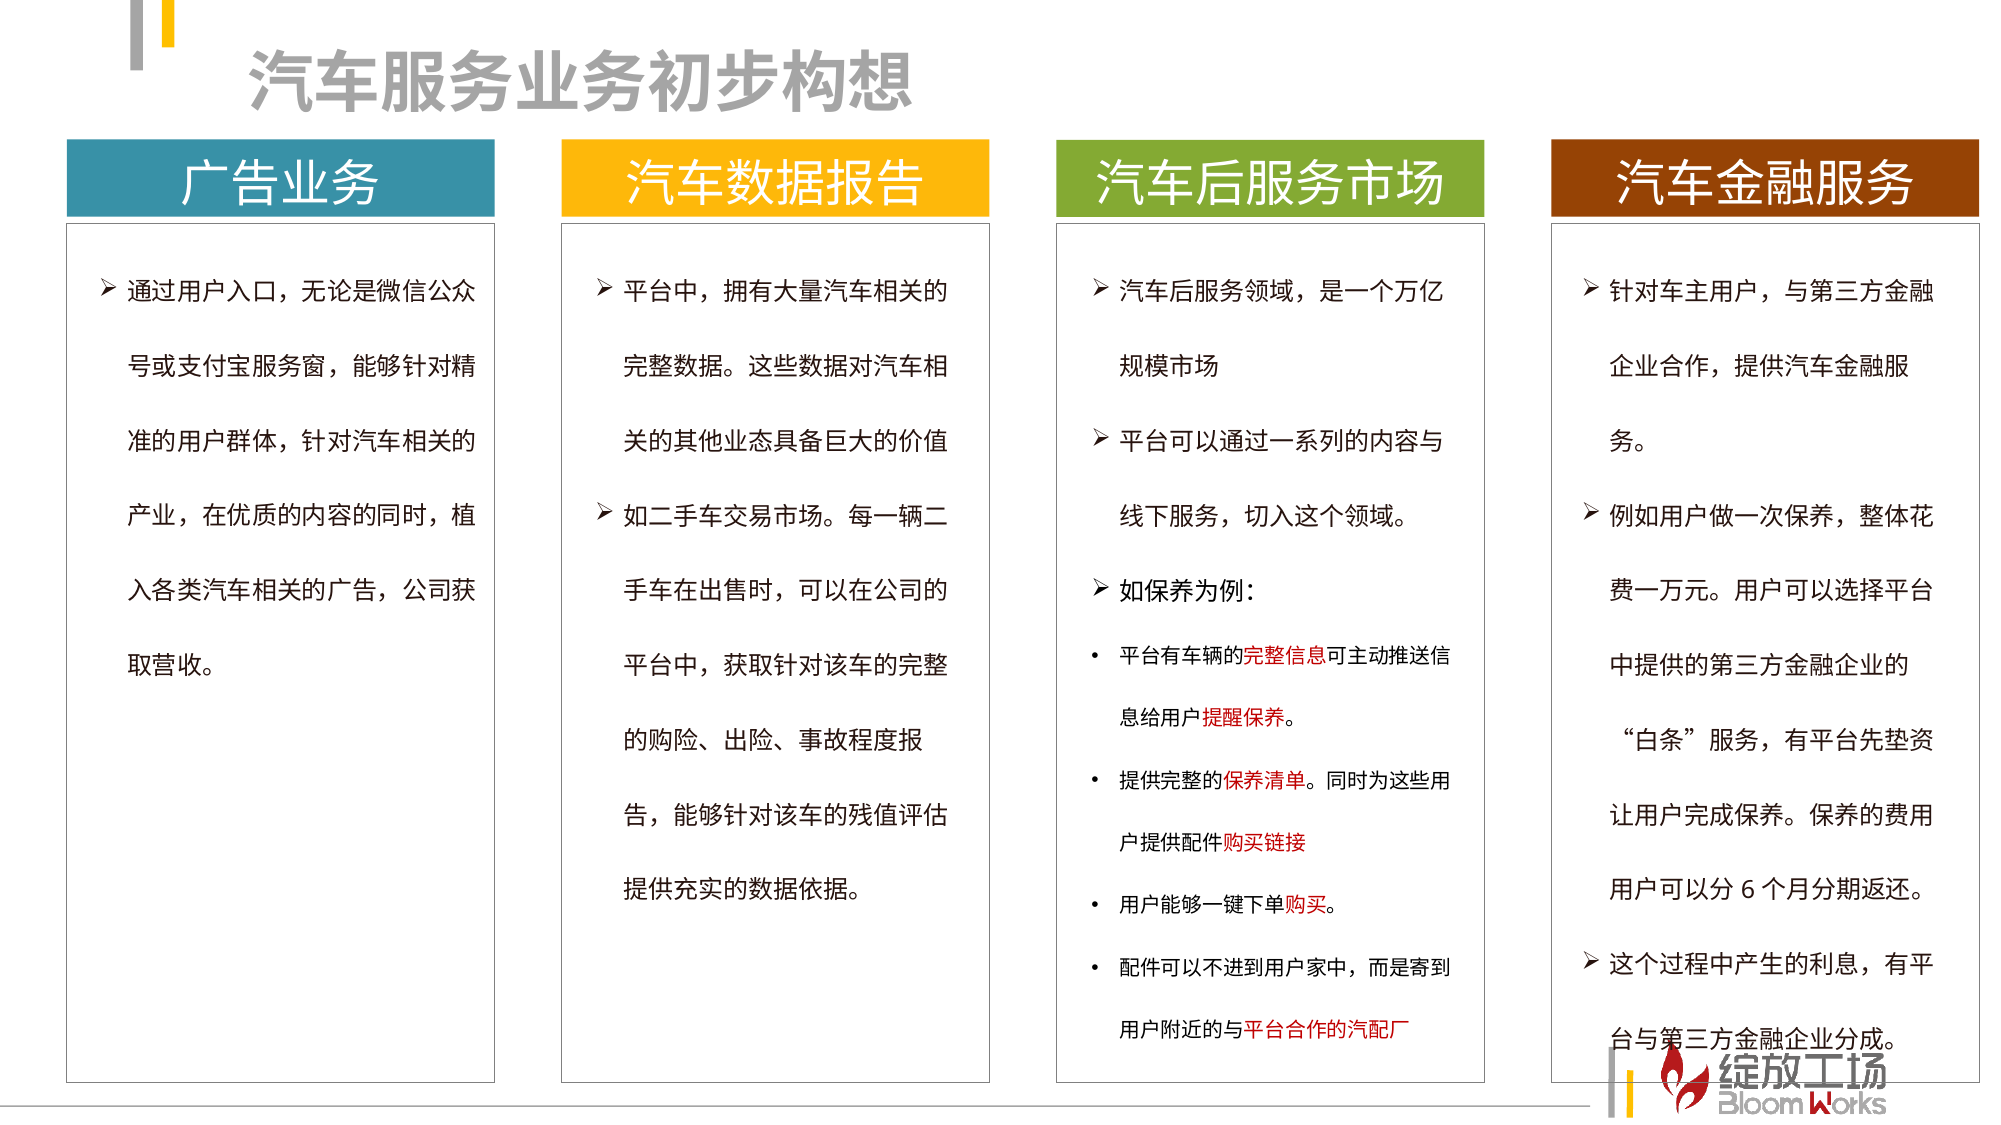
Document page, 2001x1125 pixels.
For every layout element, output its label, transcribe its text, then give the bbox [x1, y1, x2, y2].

text_box 汽车服务业务初步构想 [232, 19, 1851, 140]
picture [1661, 1083, 1886, 1118]
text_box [66, 139, 495, 1083]
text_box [1551, 139, 1980, 1083]
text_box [561, 139, 990, 1083]
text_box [1056, 139, 1485, 1083]
